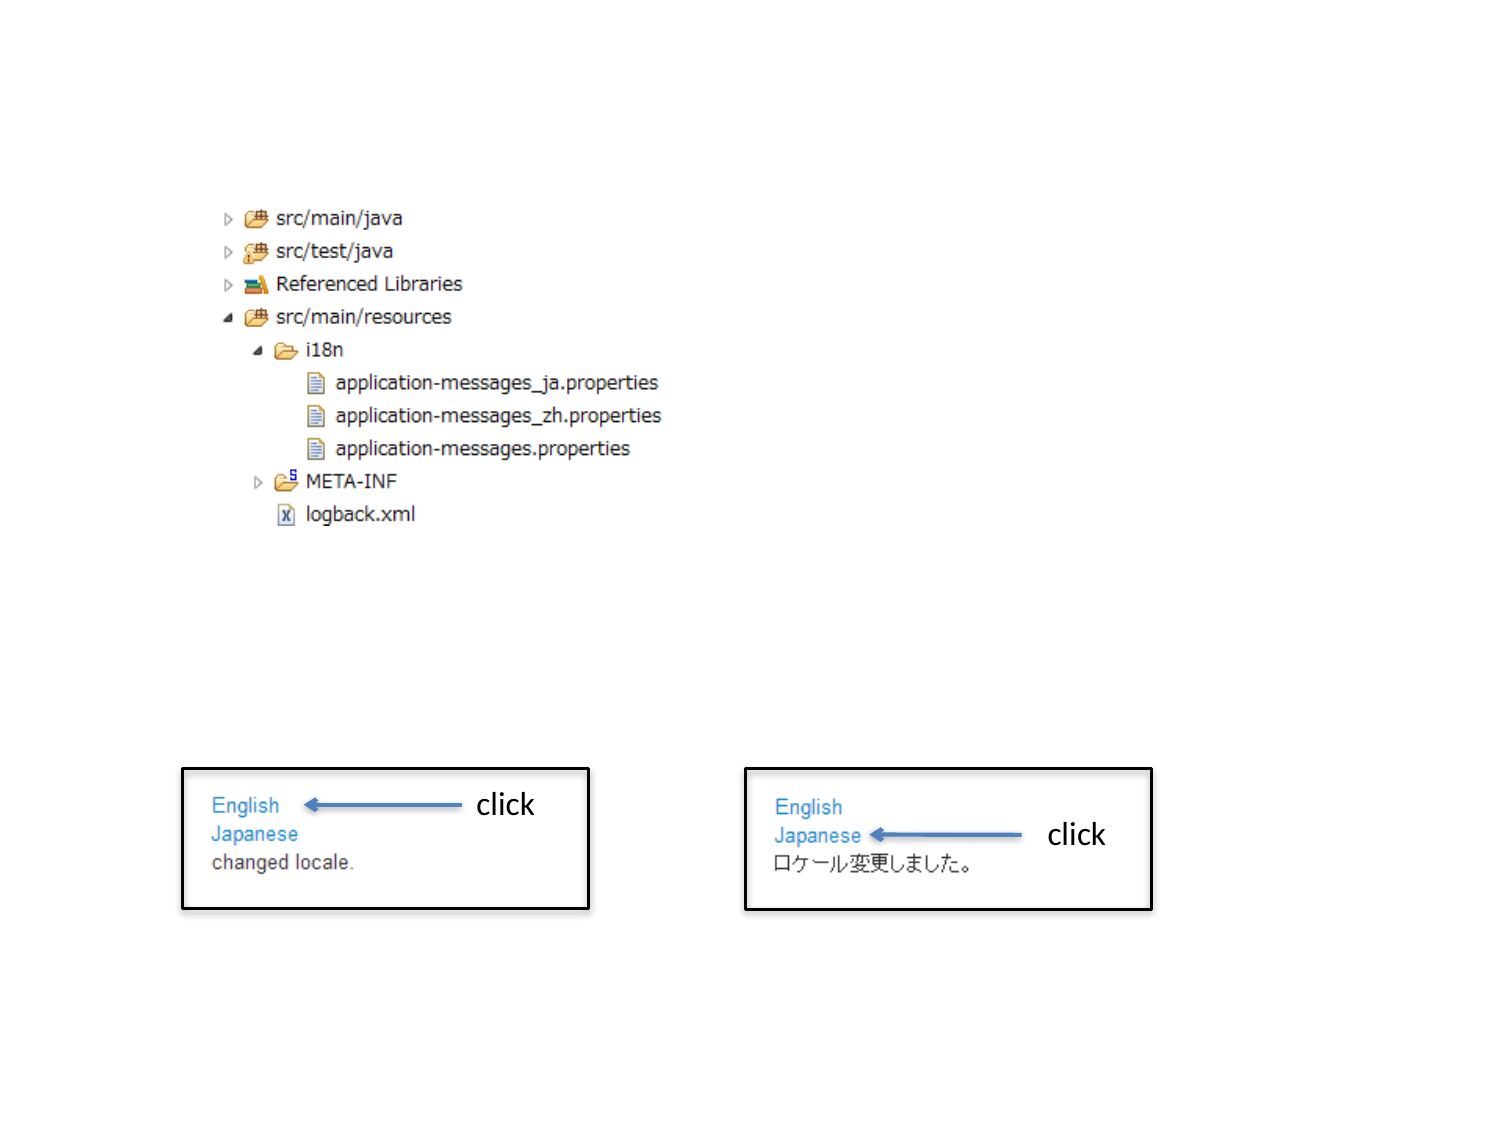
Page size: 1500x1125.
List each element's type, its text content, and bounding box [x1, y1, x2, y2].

text_box click [460, 772, 591, 837]
picture [201, 791, 365, 883]
text_box [182, 768, 590, 910]
text_box [745, 768, 1152, 910]
text_box click [1031, 803, 1162, 867]
picture [765, 790, 978, 879]
picture [195, 208, 672, 527]
